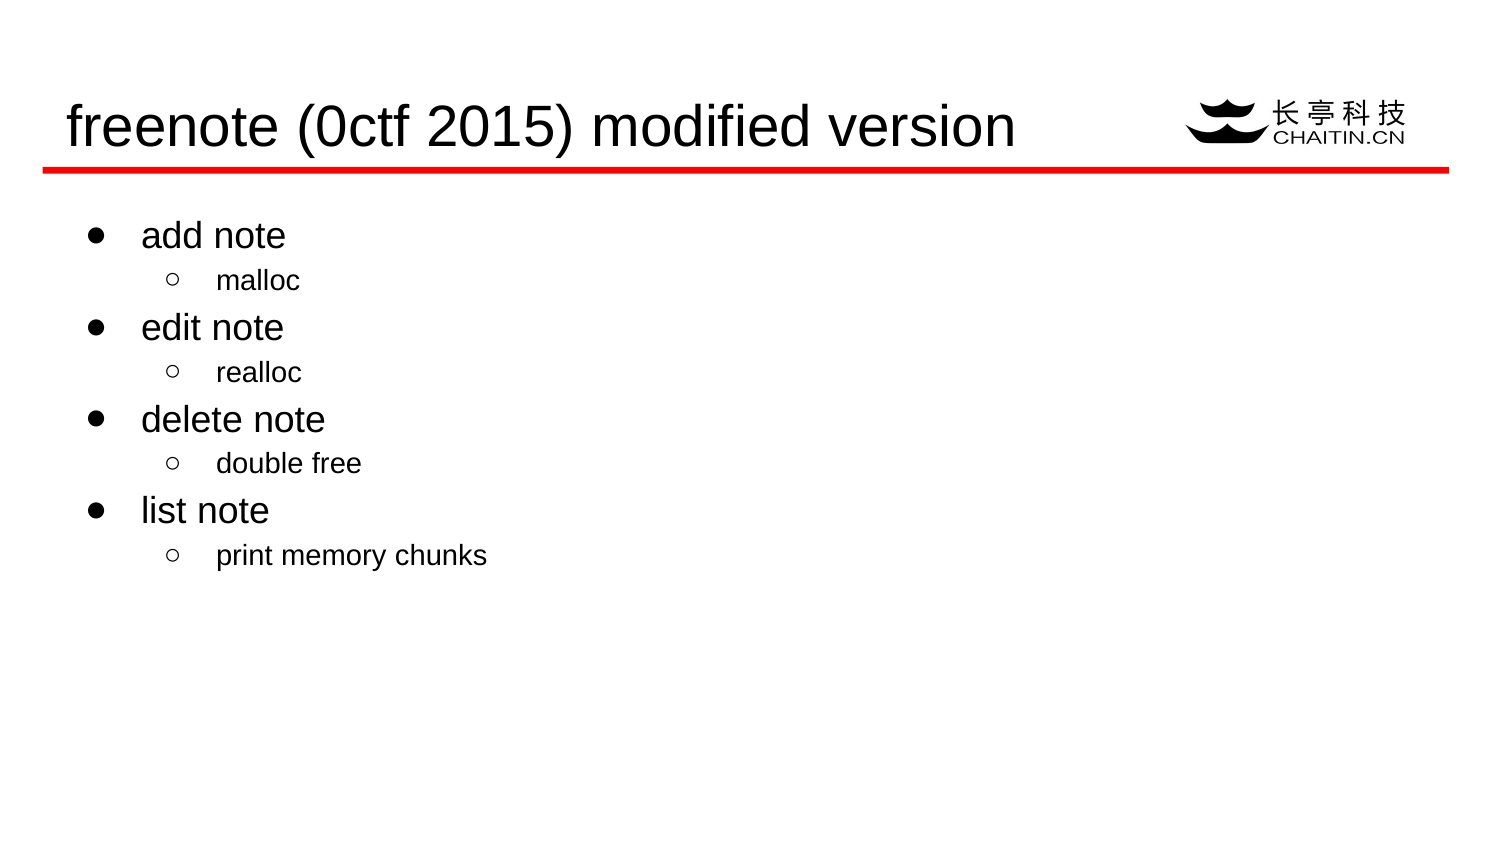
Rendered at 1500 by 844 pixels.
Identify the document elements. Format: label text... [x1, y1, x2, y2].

list add note malloc edit note realloc delete note double free list note print memory chunks [51, 189, 1449, 750]
title freenote (0ctf 2015) modified version [51, 72, 1449, 167]
